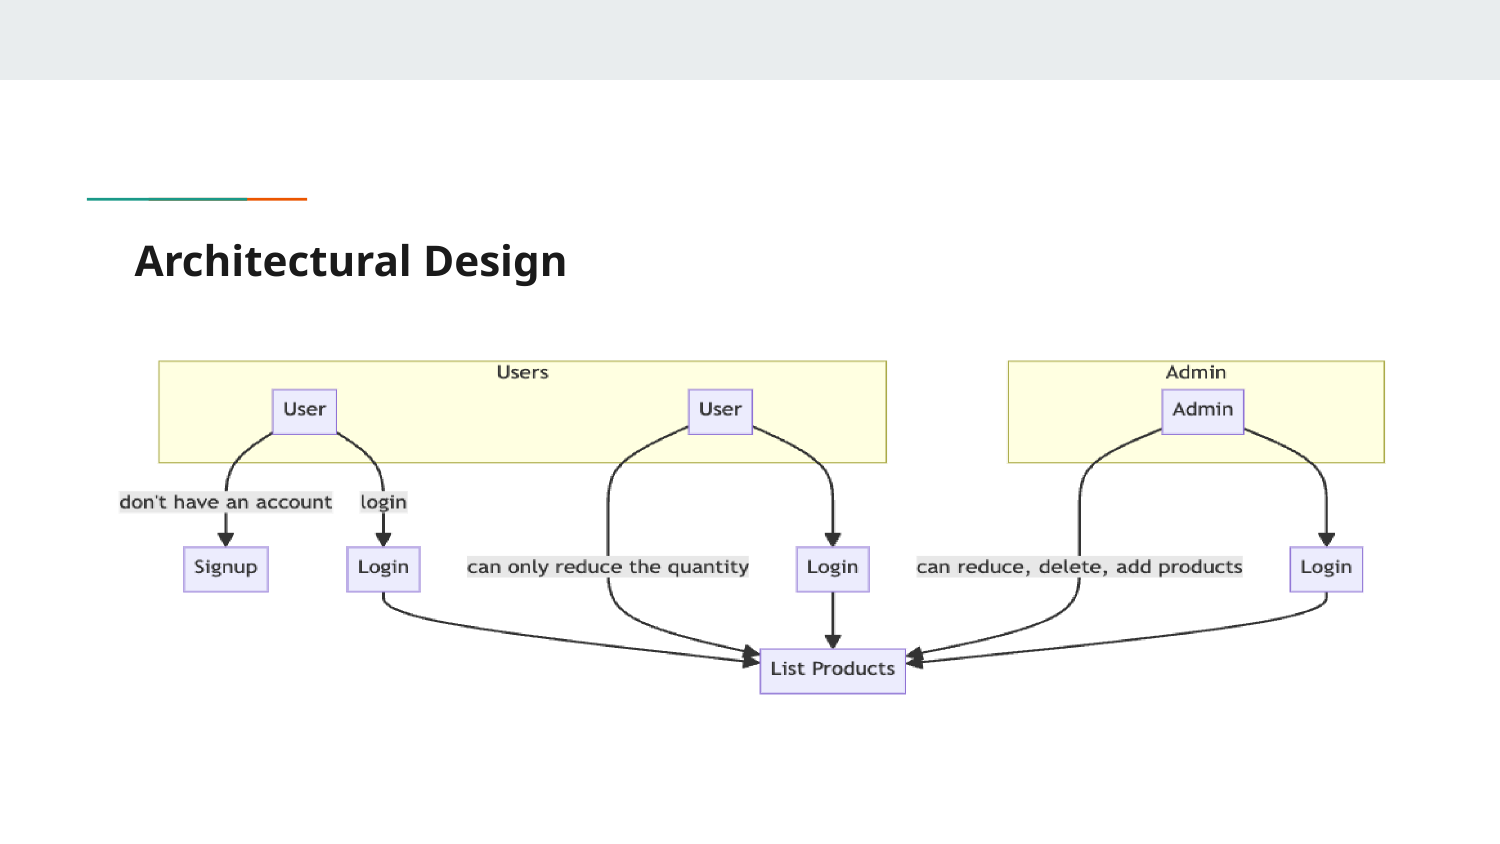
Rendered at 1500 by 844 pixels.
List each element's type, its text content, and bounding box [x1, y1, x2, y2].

picture [113, 333, 1391, 720]
title Architectural Design [119, 216, 1381, 305]
